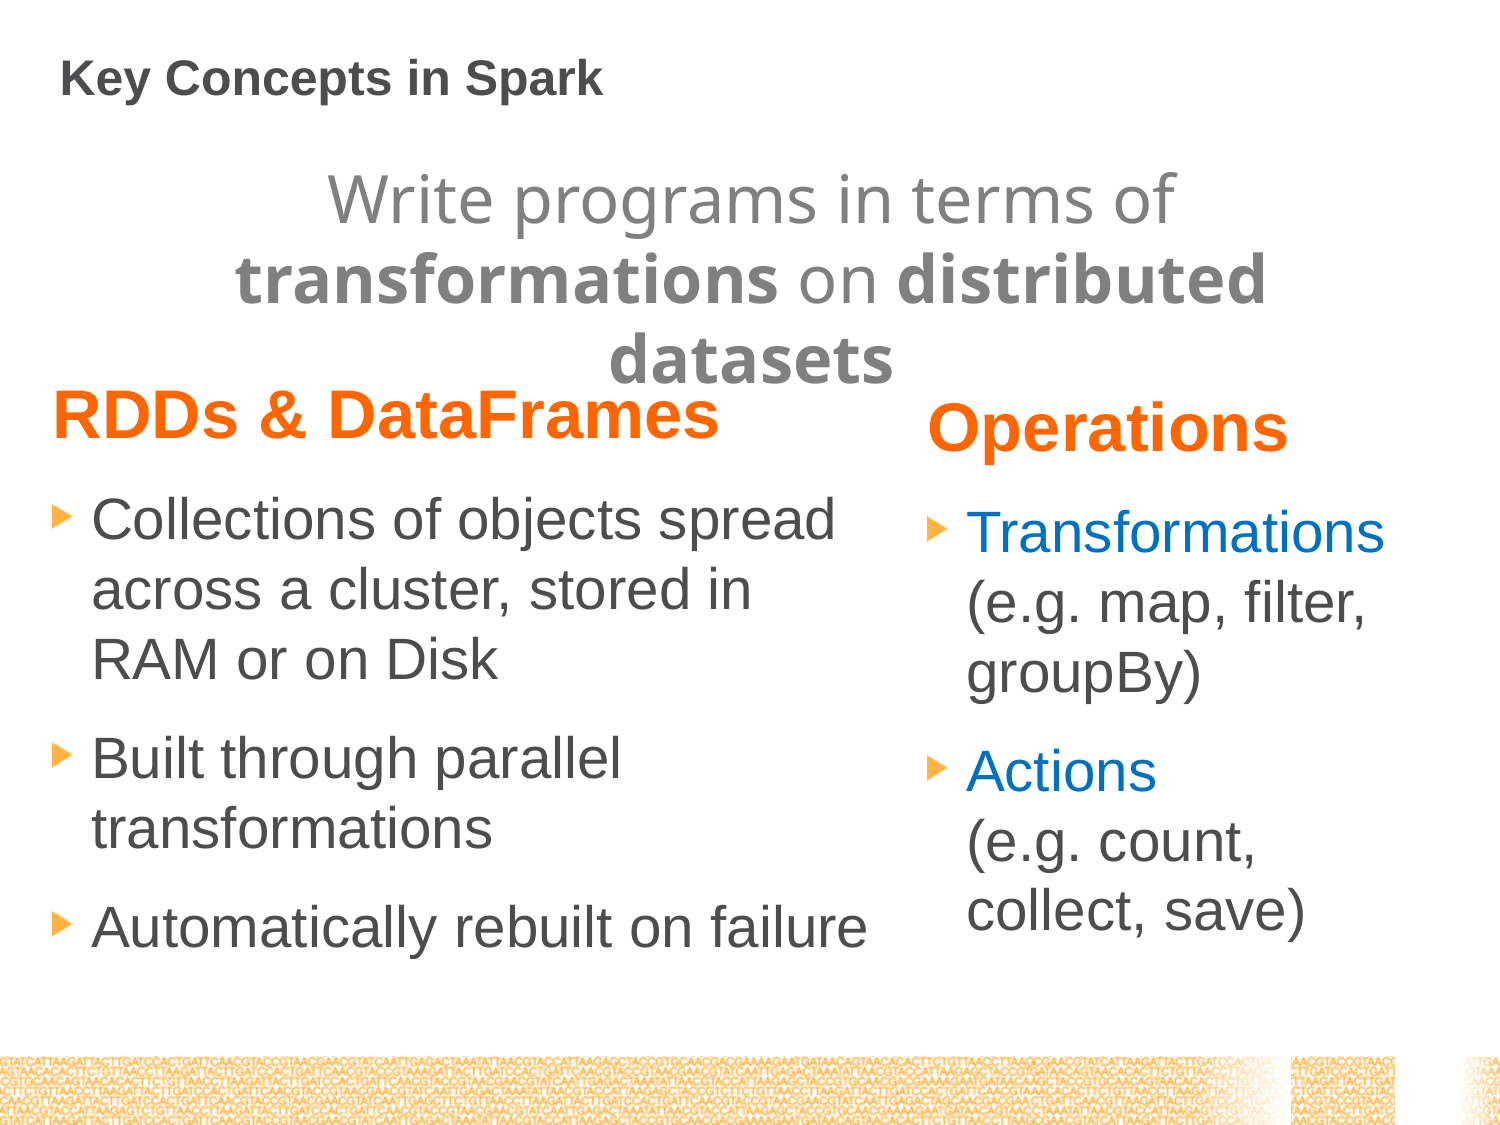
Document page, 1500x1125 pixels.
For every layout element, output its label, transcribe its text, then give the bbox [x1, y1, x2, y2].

list Operations Transformations (e.g. map, filter, groupBy) Actions (e.g. count, collect, save) [912, 374, 1463, 1064]
picture [52, 911, 73, 937]
picture [927, 516, 948, 542]
text_box Write programs in terms of transformations on distributed datasets [112, 149, 1392, 405]
list RDDs & DataFrames Collections of objects spread across a cluster, stored in RAM or on Disk Built through parallel transformations Automatically rebuilt on failure [37, 362, 888, 1052]
picture [52, 742, 73, 768]
picture [1291, 1064, 1395, 1125]
picture [52, 504, 73, 529]
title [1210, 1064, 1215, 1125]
picture [0, 1056, 1198, 1125]
picture [927, 755, 948, 781]
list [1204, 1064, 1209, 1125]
title Key Concepts in Spark [44, 37, 1456, 187]
